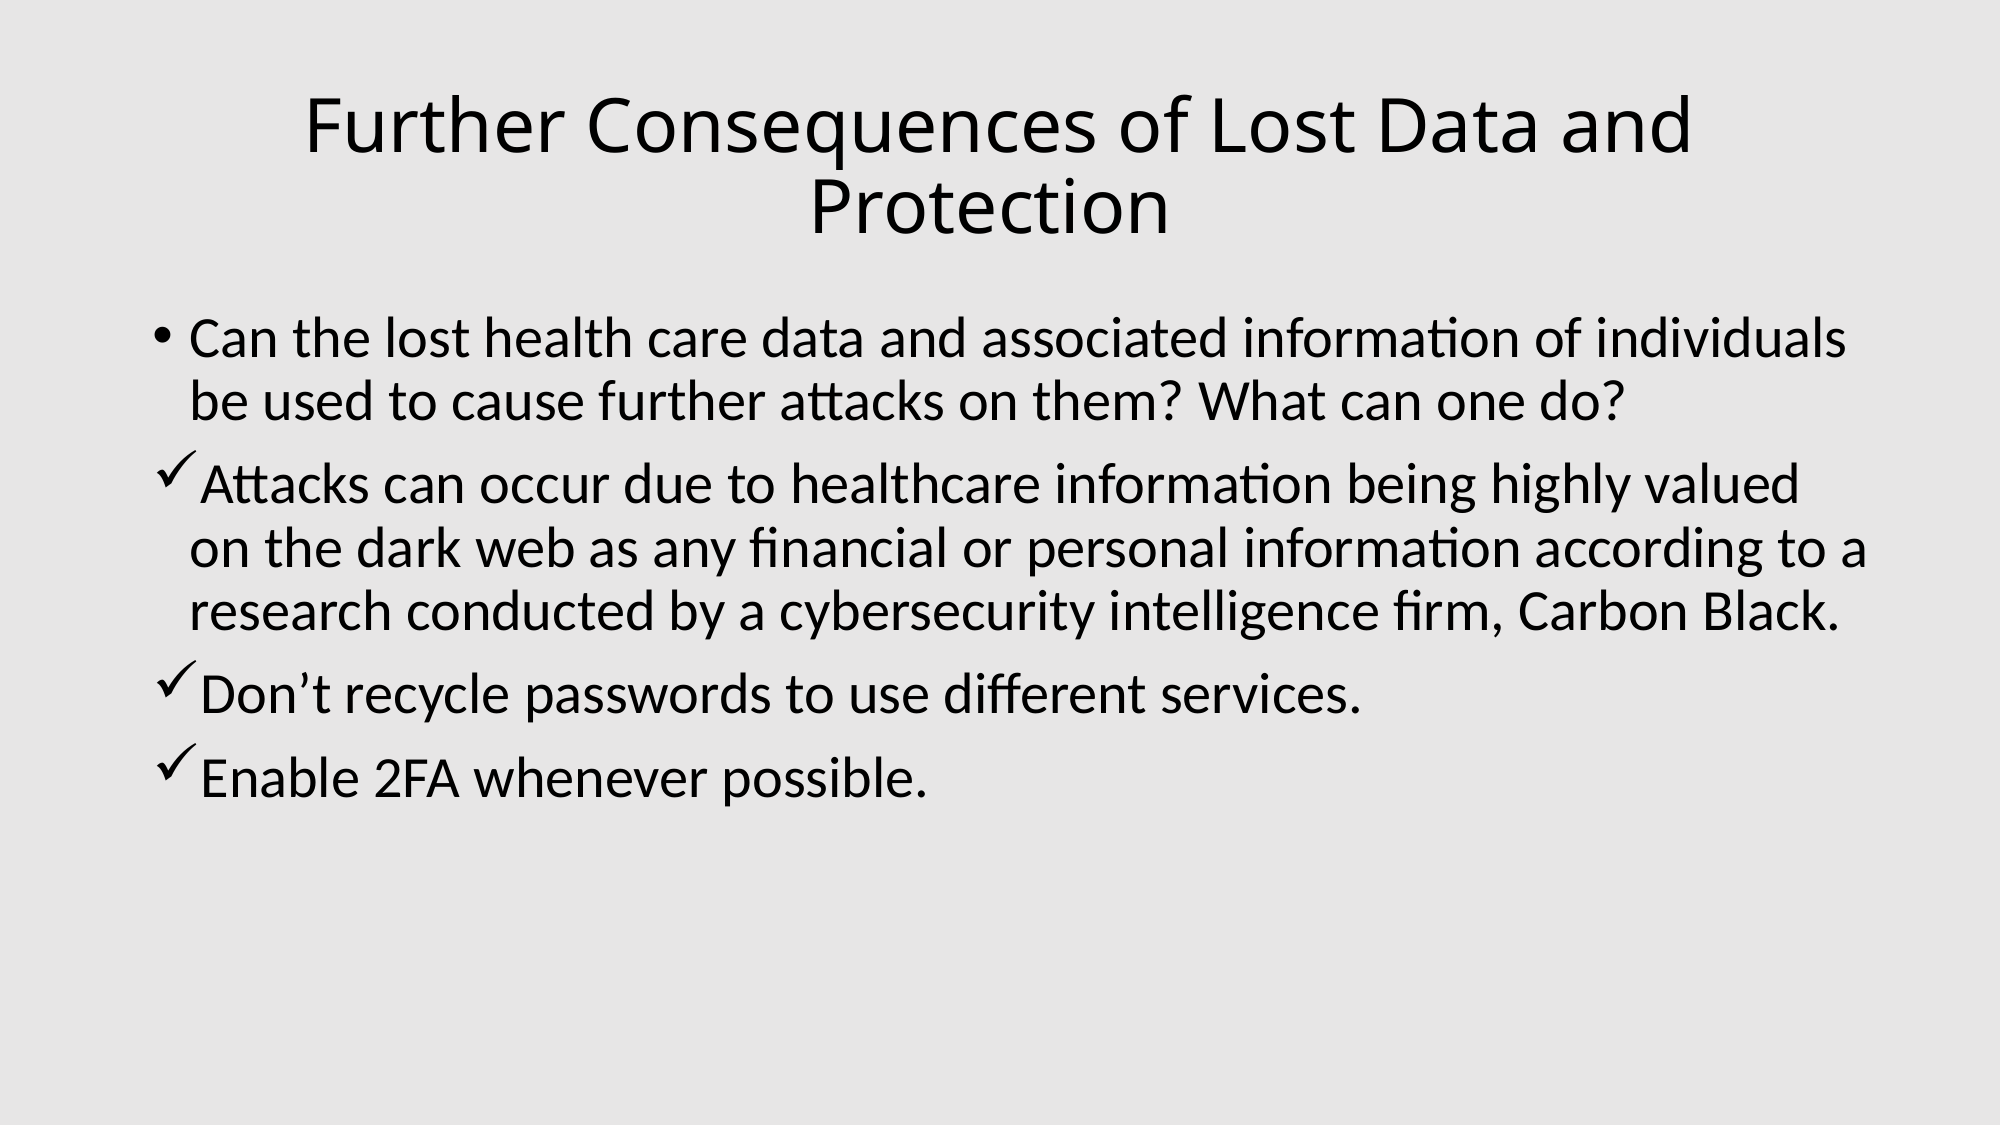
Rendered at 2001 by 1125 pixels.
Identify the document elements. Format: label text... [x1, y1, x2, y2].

list Can the lost health care data and associated information of individuals be used to cause further attacks on them? What can one do? Attacks can occur due to healthcare information being highly valued on the dark web as any financial or personal information according to a research conducted by a cybersecurity intelligence firm, Carbon Black. Don’t recycle passwords to use different services. Enable 2FA whenever possible. [137, 299, 1888, 1014]
title Further Consequences of Lost Data and Protection [137, 59, 1863, 278]
